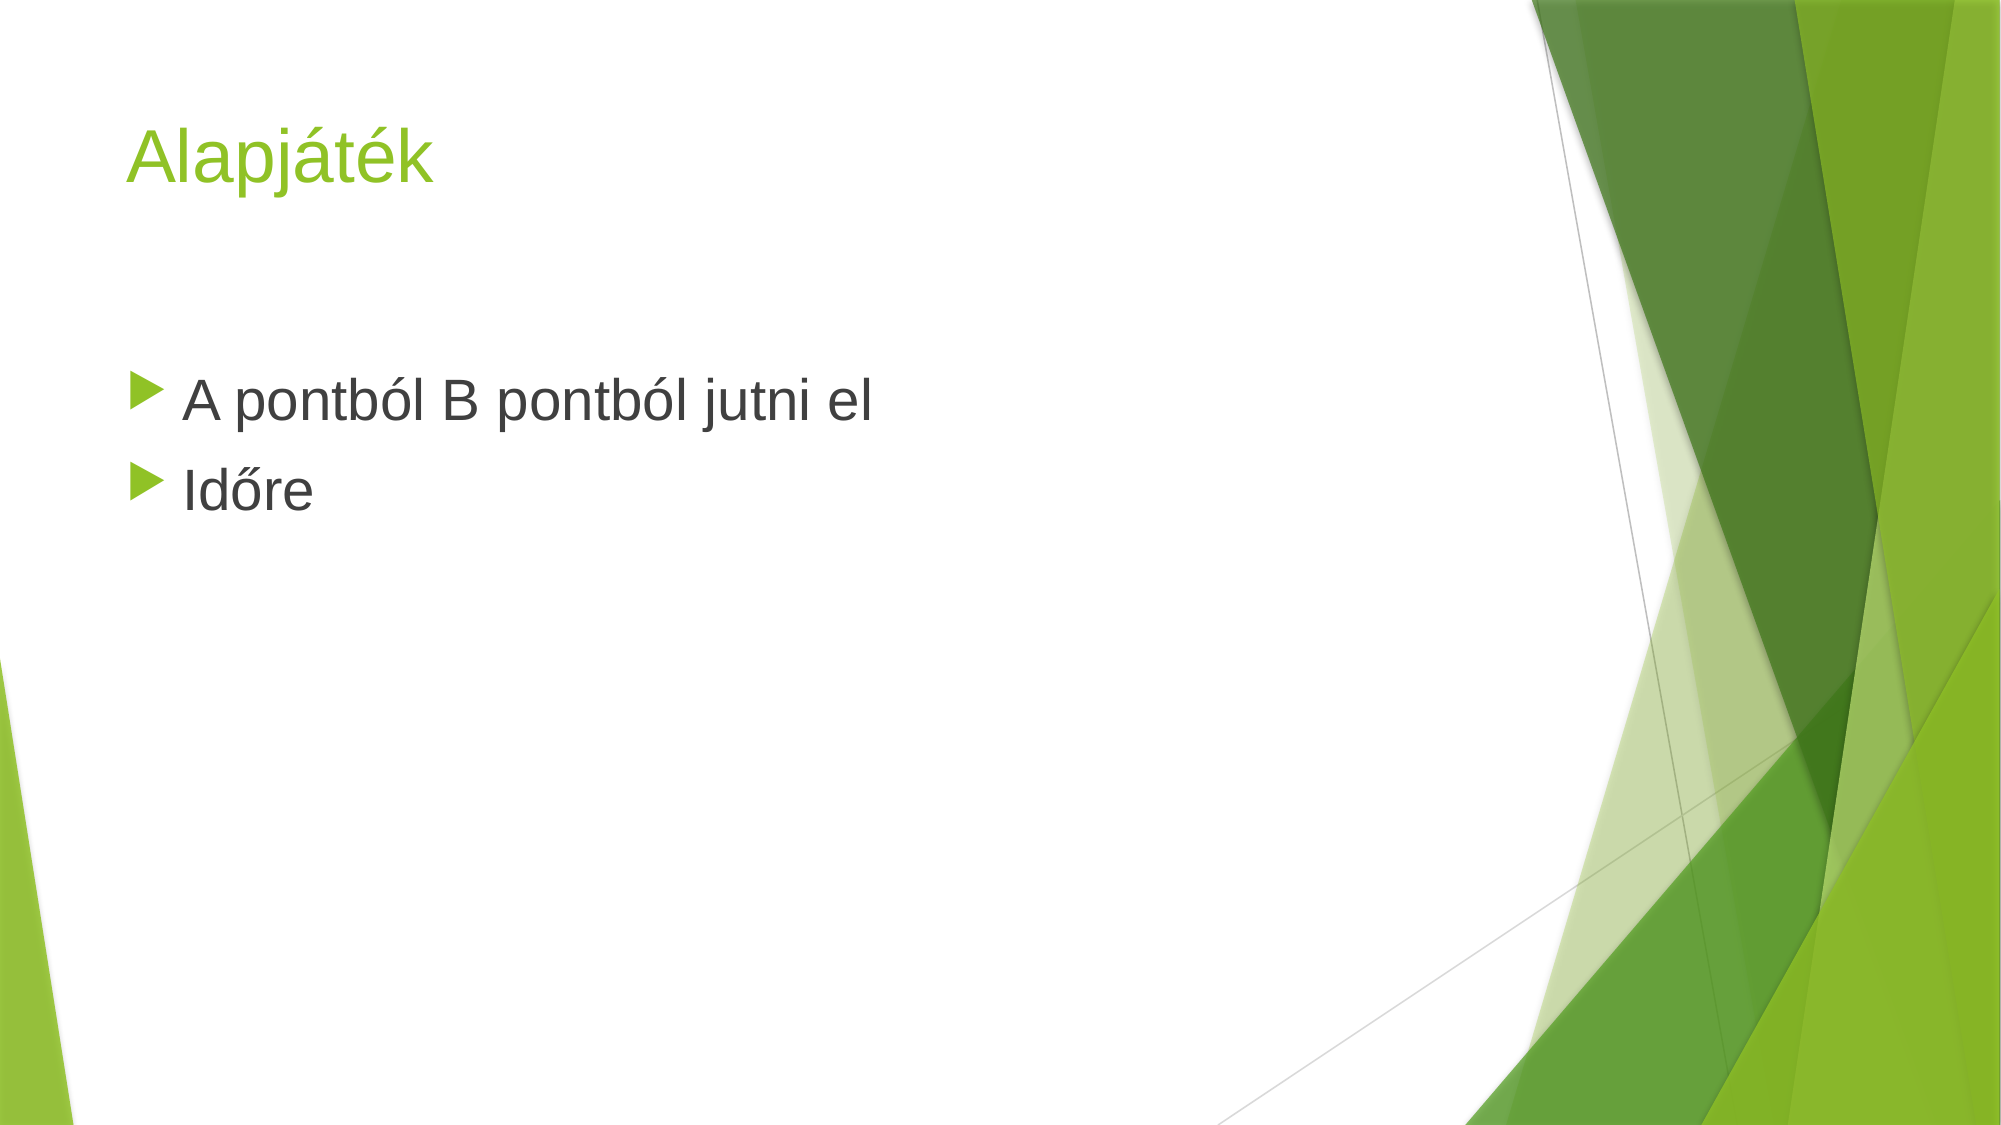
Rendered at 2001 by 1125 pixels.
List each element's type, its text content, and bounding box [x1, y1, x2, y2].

title Alapjáték [111, 99, 1522, 317]
list A pontból B pontból jutni el Időre [111, 354, 1522, 992]
